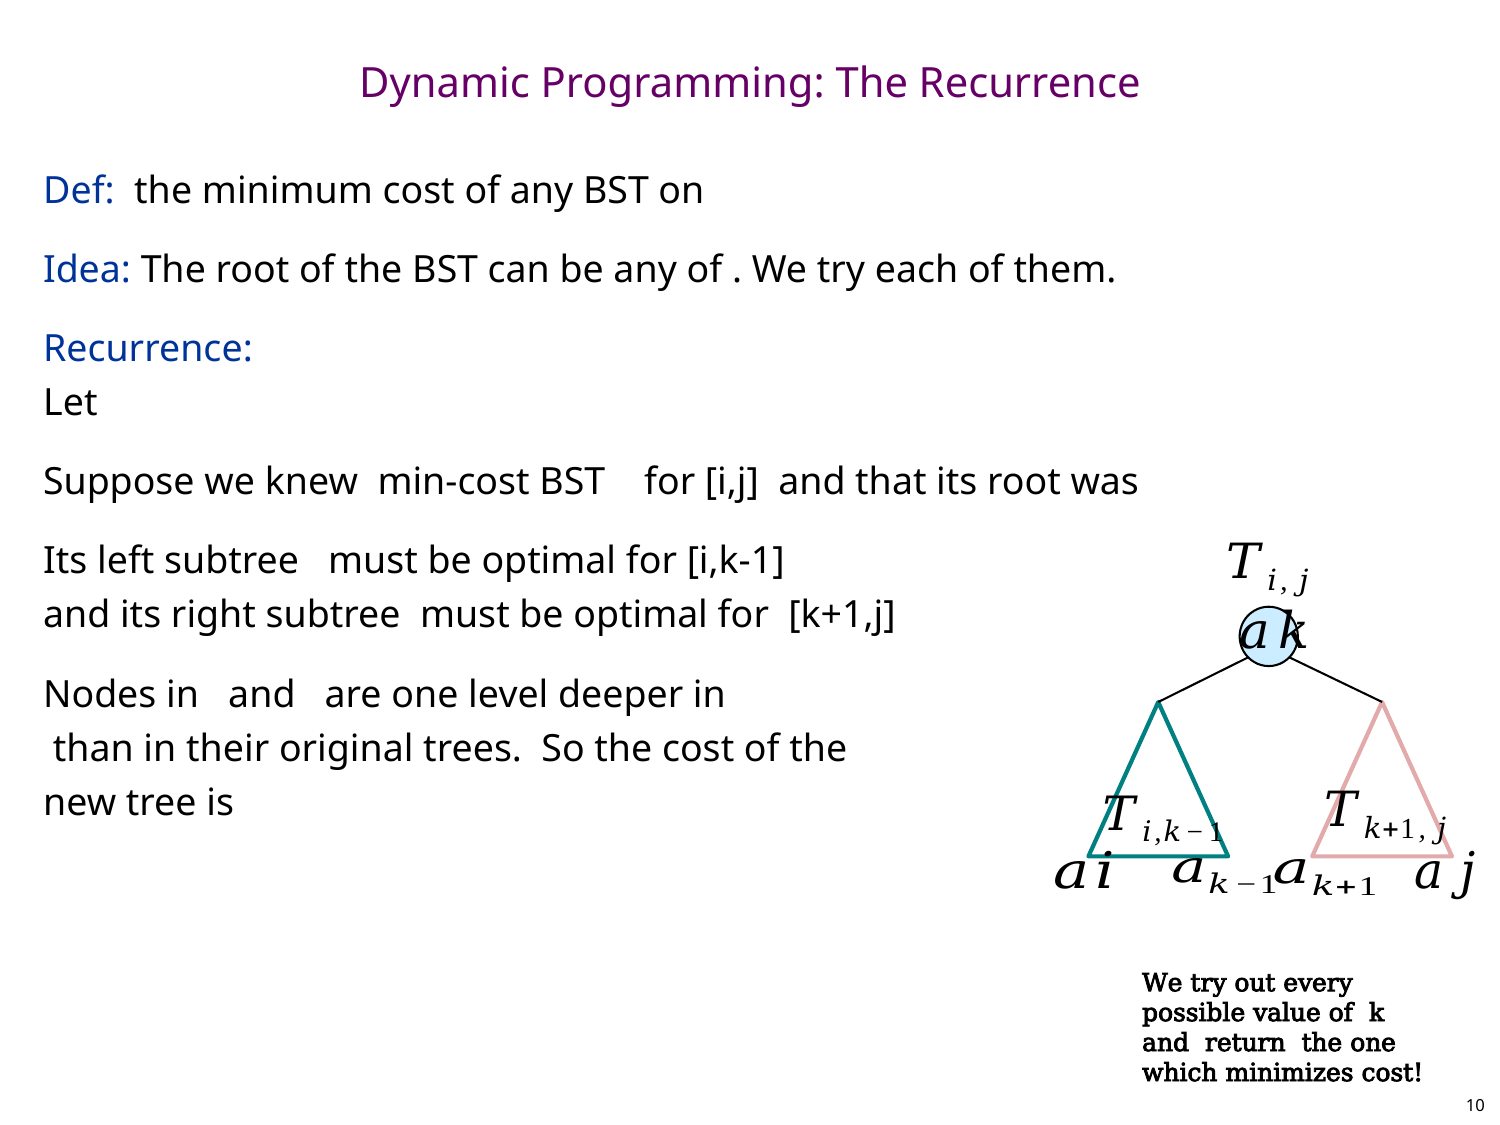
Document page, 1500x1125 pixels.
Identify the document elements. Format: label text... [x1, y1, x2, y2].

text_box We try out every possible value of k and return the one which minimizes cost! [1127, 958, 1440, 1094]
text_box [1053, 535, 1479, 902]
slide_number 10 [1187, 1087, 1500, 1125]
title Dynamic Programming: The Recurrence [0, 50, 1500, 125]
